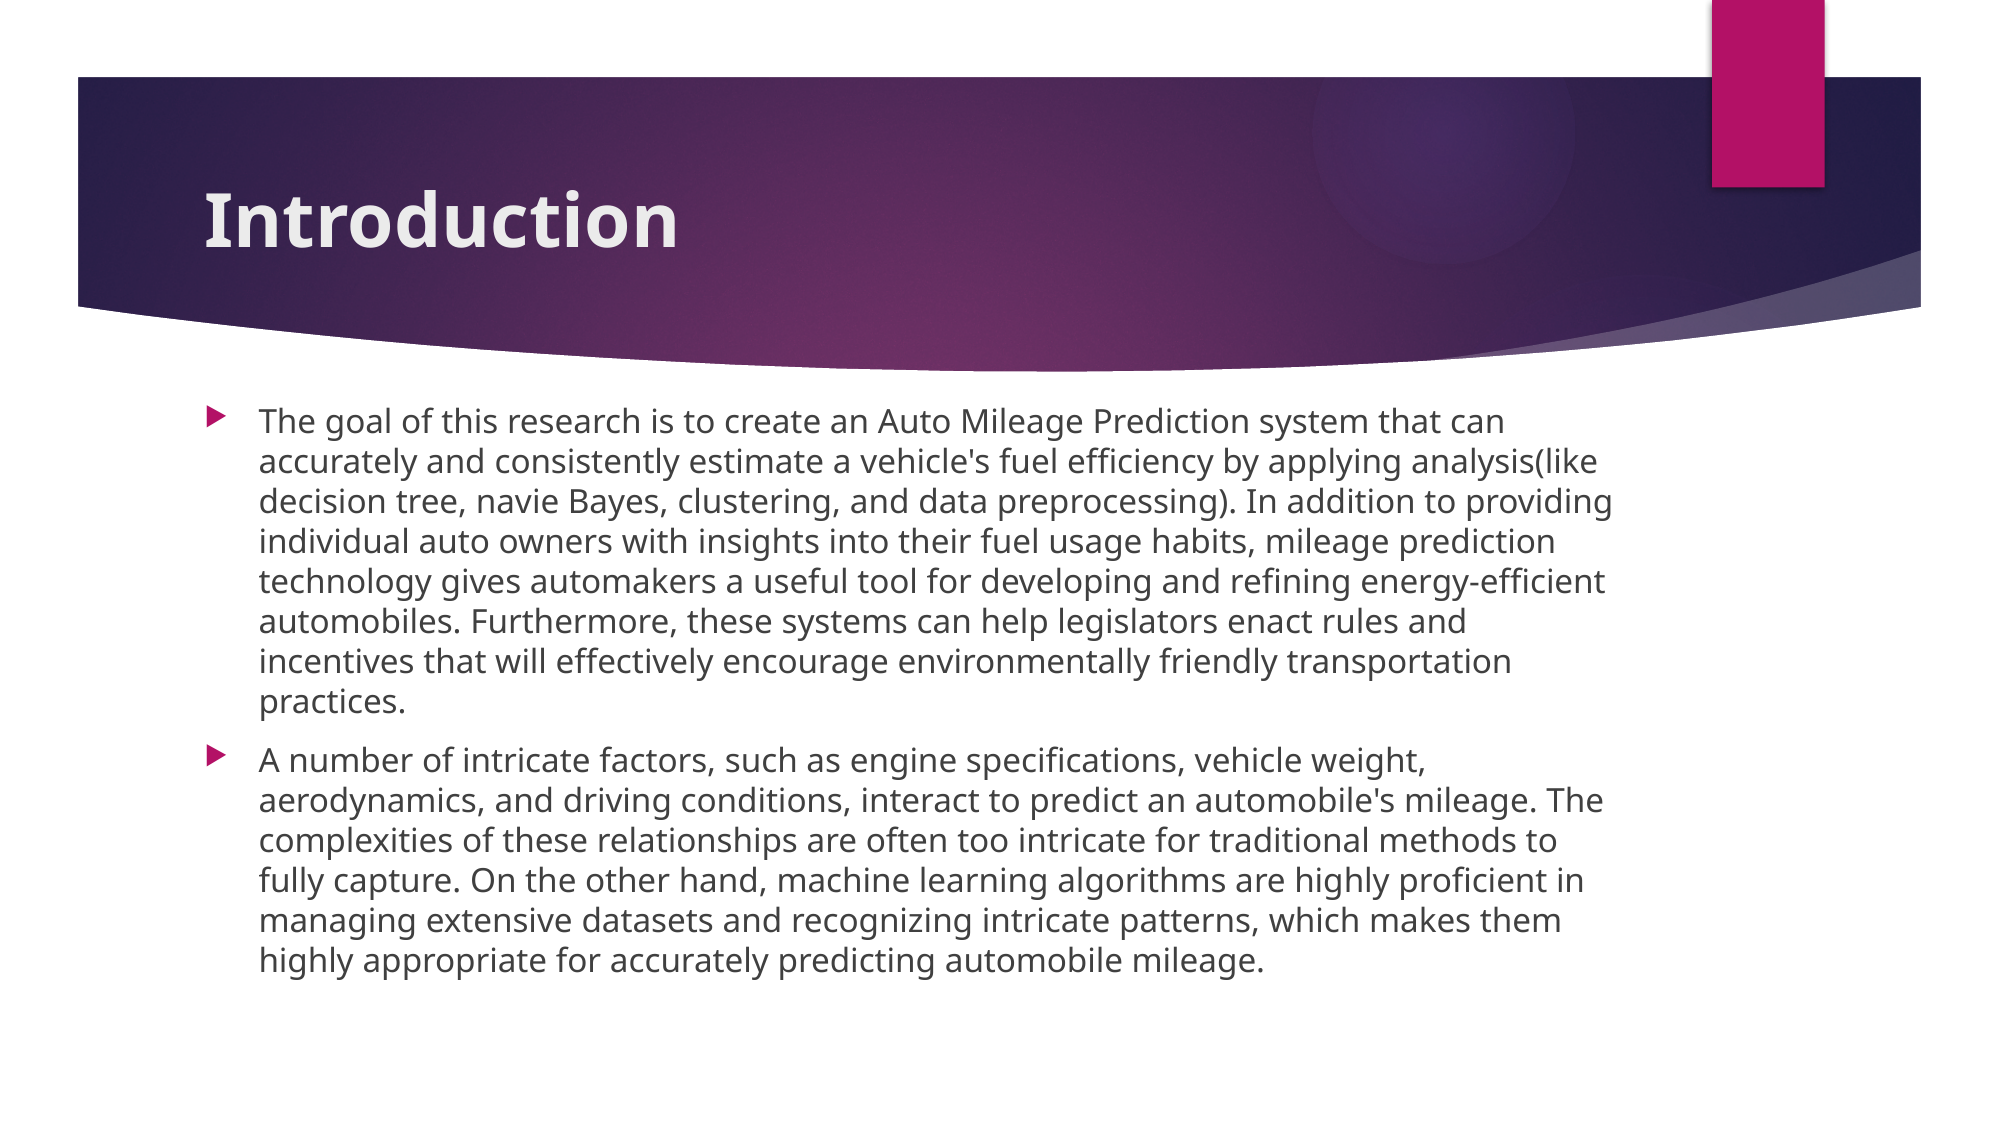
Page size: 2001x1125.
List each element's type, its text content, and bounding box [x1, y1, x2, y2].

title Introduction [189, 159, 1627, 276]
list The goal of this research is to create an Auto Mileage Prediction system that can accurately and consistently estimate a vehicle's fuel efficiency by applying analysis(like decision tree, navie Bayes, clustering, and data preprocessing). In addition to providing individual auto owners with insights into their fuel usage habits, mileage prediction technology gives automakers a useful tool for developing and refining energy-efficient automobiles. Furthermore, these systems can help legislators enact rules and incentives that will effectively encourage environmentally friendly transportation practices. A number of intricate factors, such as engine specifications, vehicle weight, aerodynamics, and driving conditions, interact to predict an automobile's mileage. The complexities of these relationships are often too intricate for traditional methods to fully capture. On the other hand, machine learning algorithms are highly proficient in managing extensive datasets and recognizing intricate patterns, which makes them highly appropriate for accurately predicting automobile mileage. [189, 392, 1638, 988]
